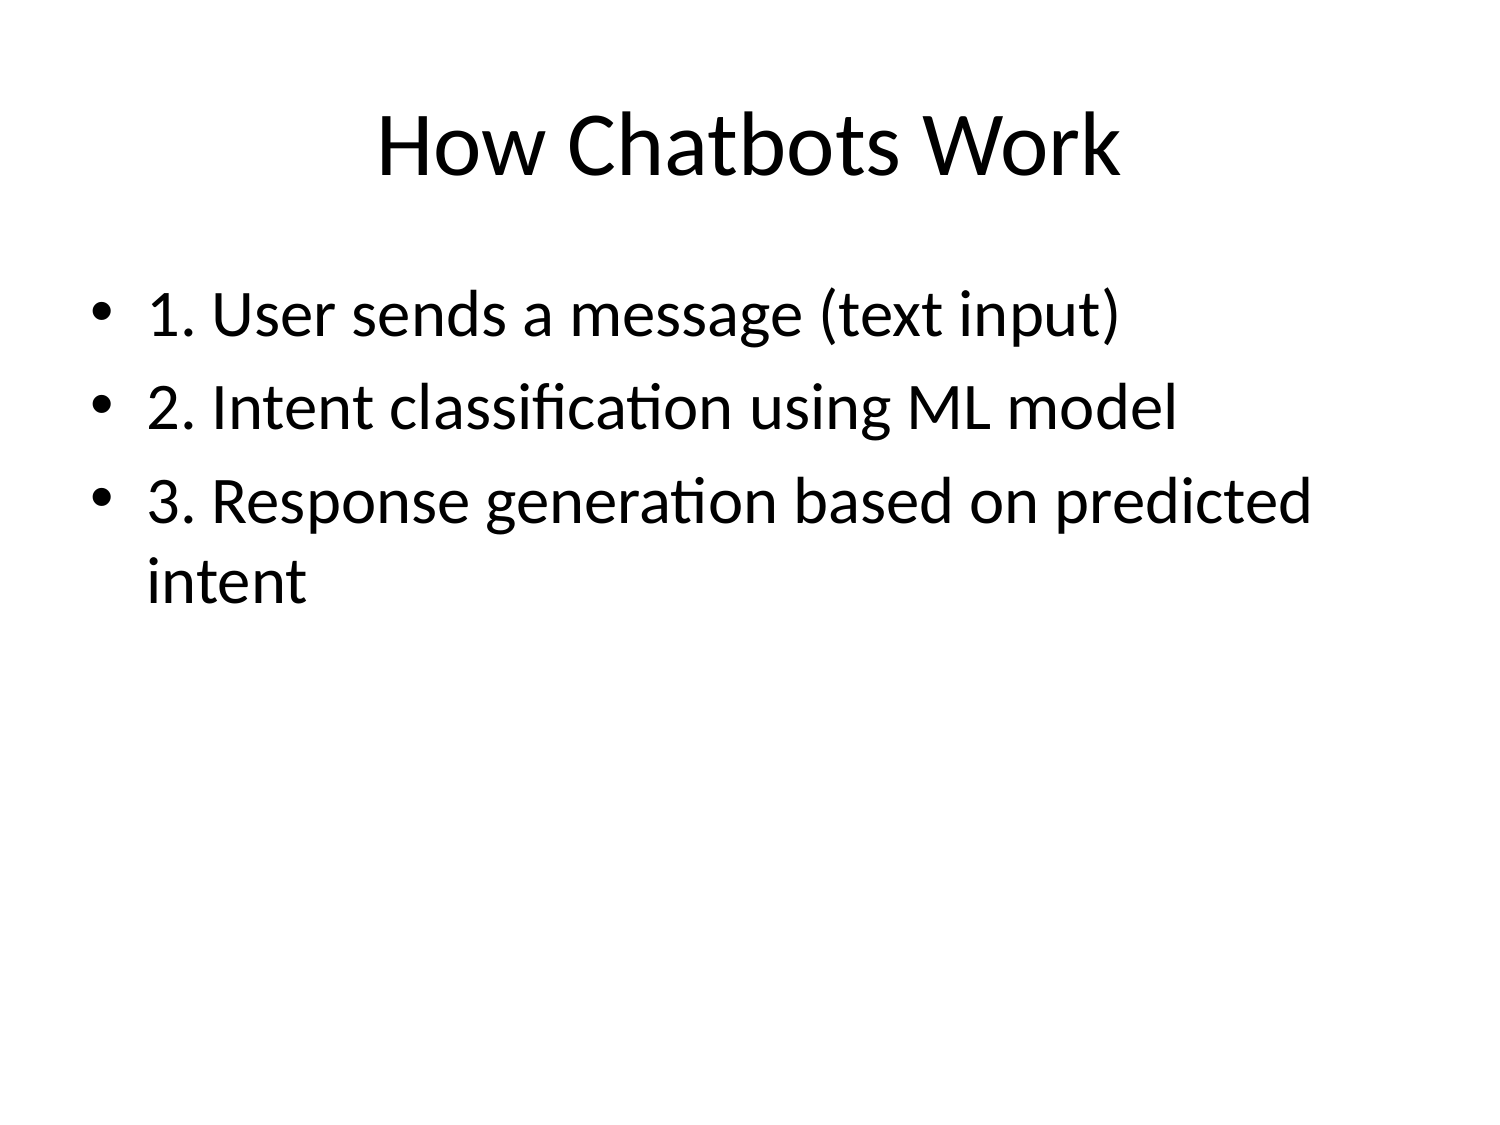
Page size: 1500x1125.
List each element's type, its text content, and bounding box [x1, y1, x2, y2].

title How Chatbots Work [75, 45, 1425, 233]
list 1. User sends a message (text input) 2. Intent classification using ML model 3. Response generation based on predicted intent [75, 262, 1425, 1005]
